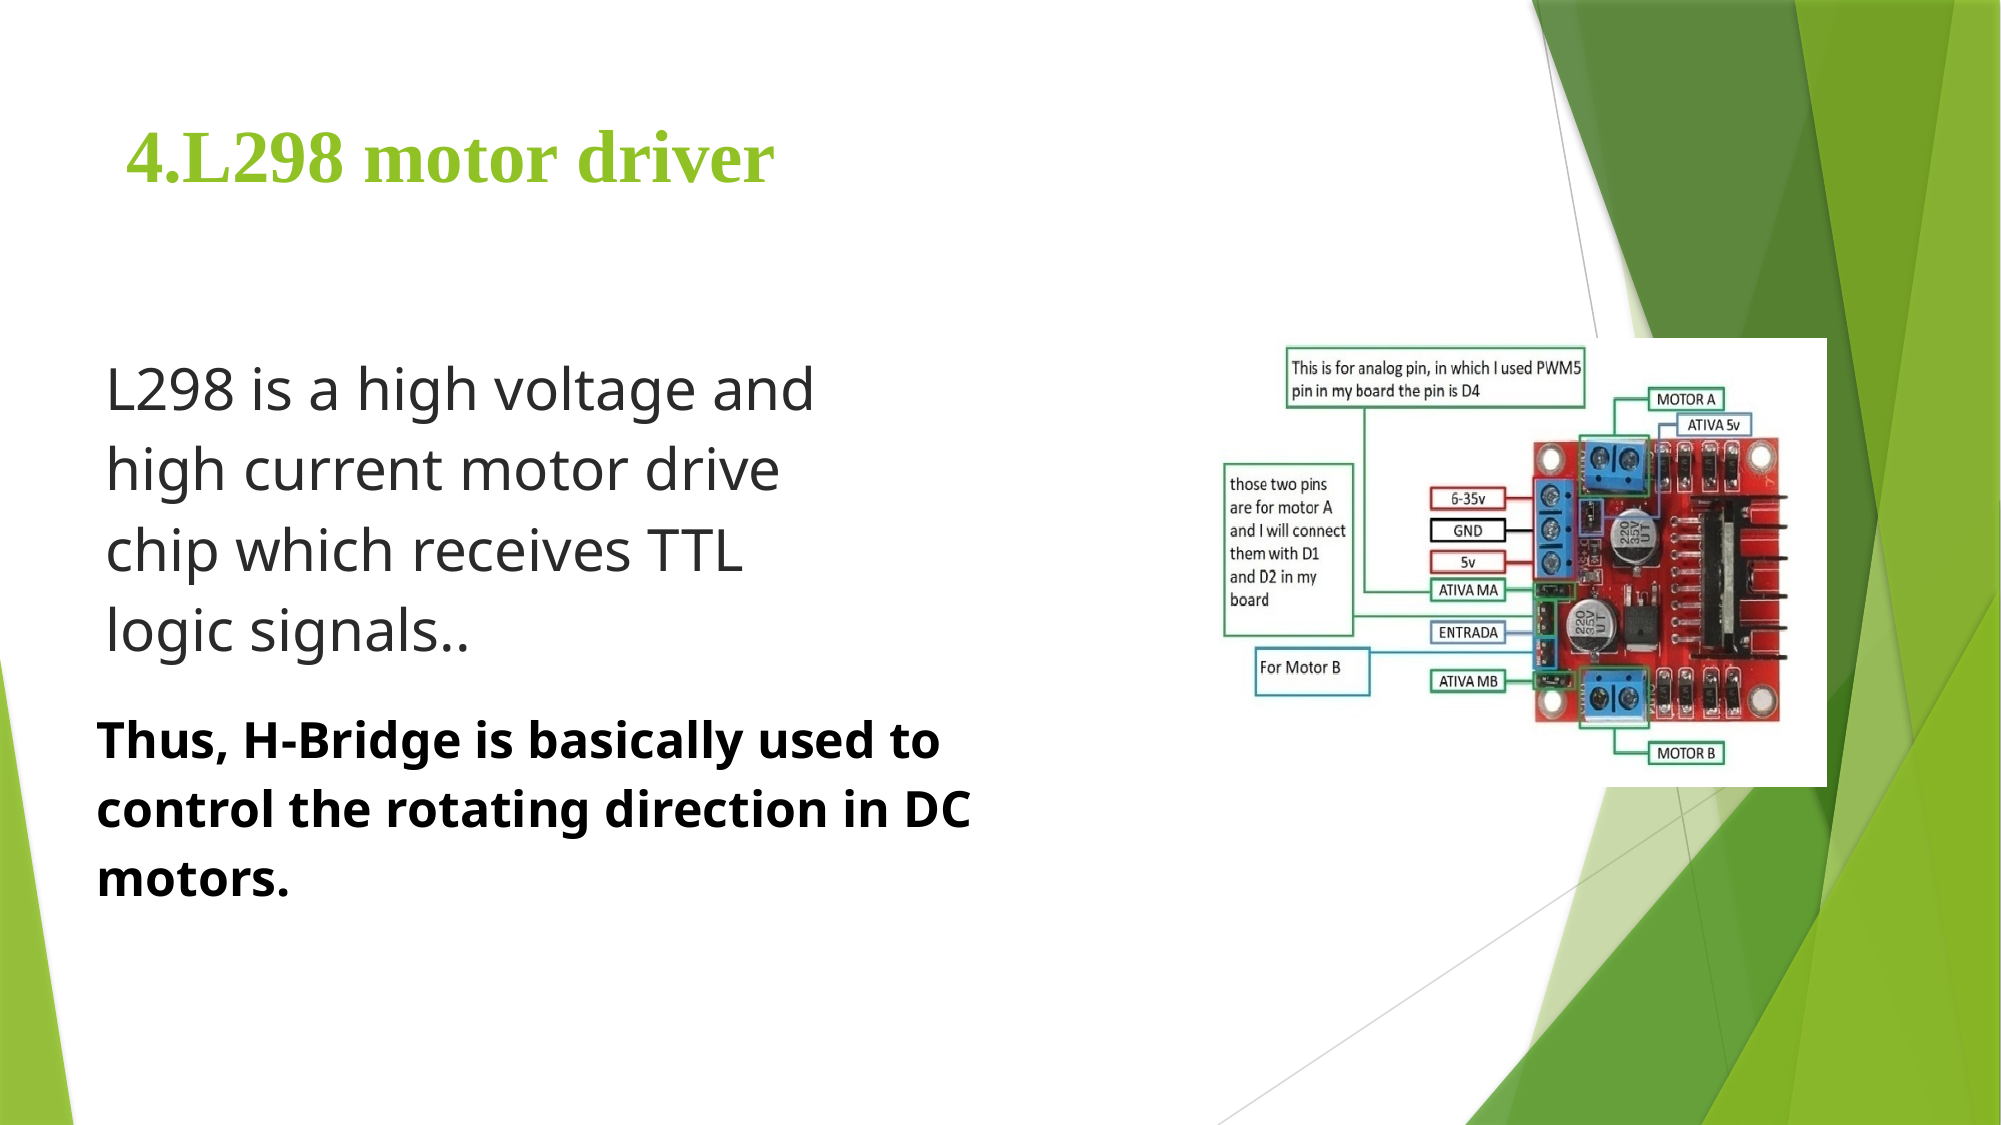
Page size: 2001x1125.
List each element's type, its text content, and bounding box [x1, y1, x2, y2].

title 4.L298 motor driver [111, 99, 1522, 317]
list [1218, 337, 1827, 787]
text_box L298 is a high voltage and high current motor drive chip which receives TTL logic signals.. [90, 268, 867, 671]
text_box Thus, H-Bridge is basically used to control the rotating direction in DC motors. [81, 691, 1082, 914]
